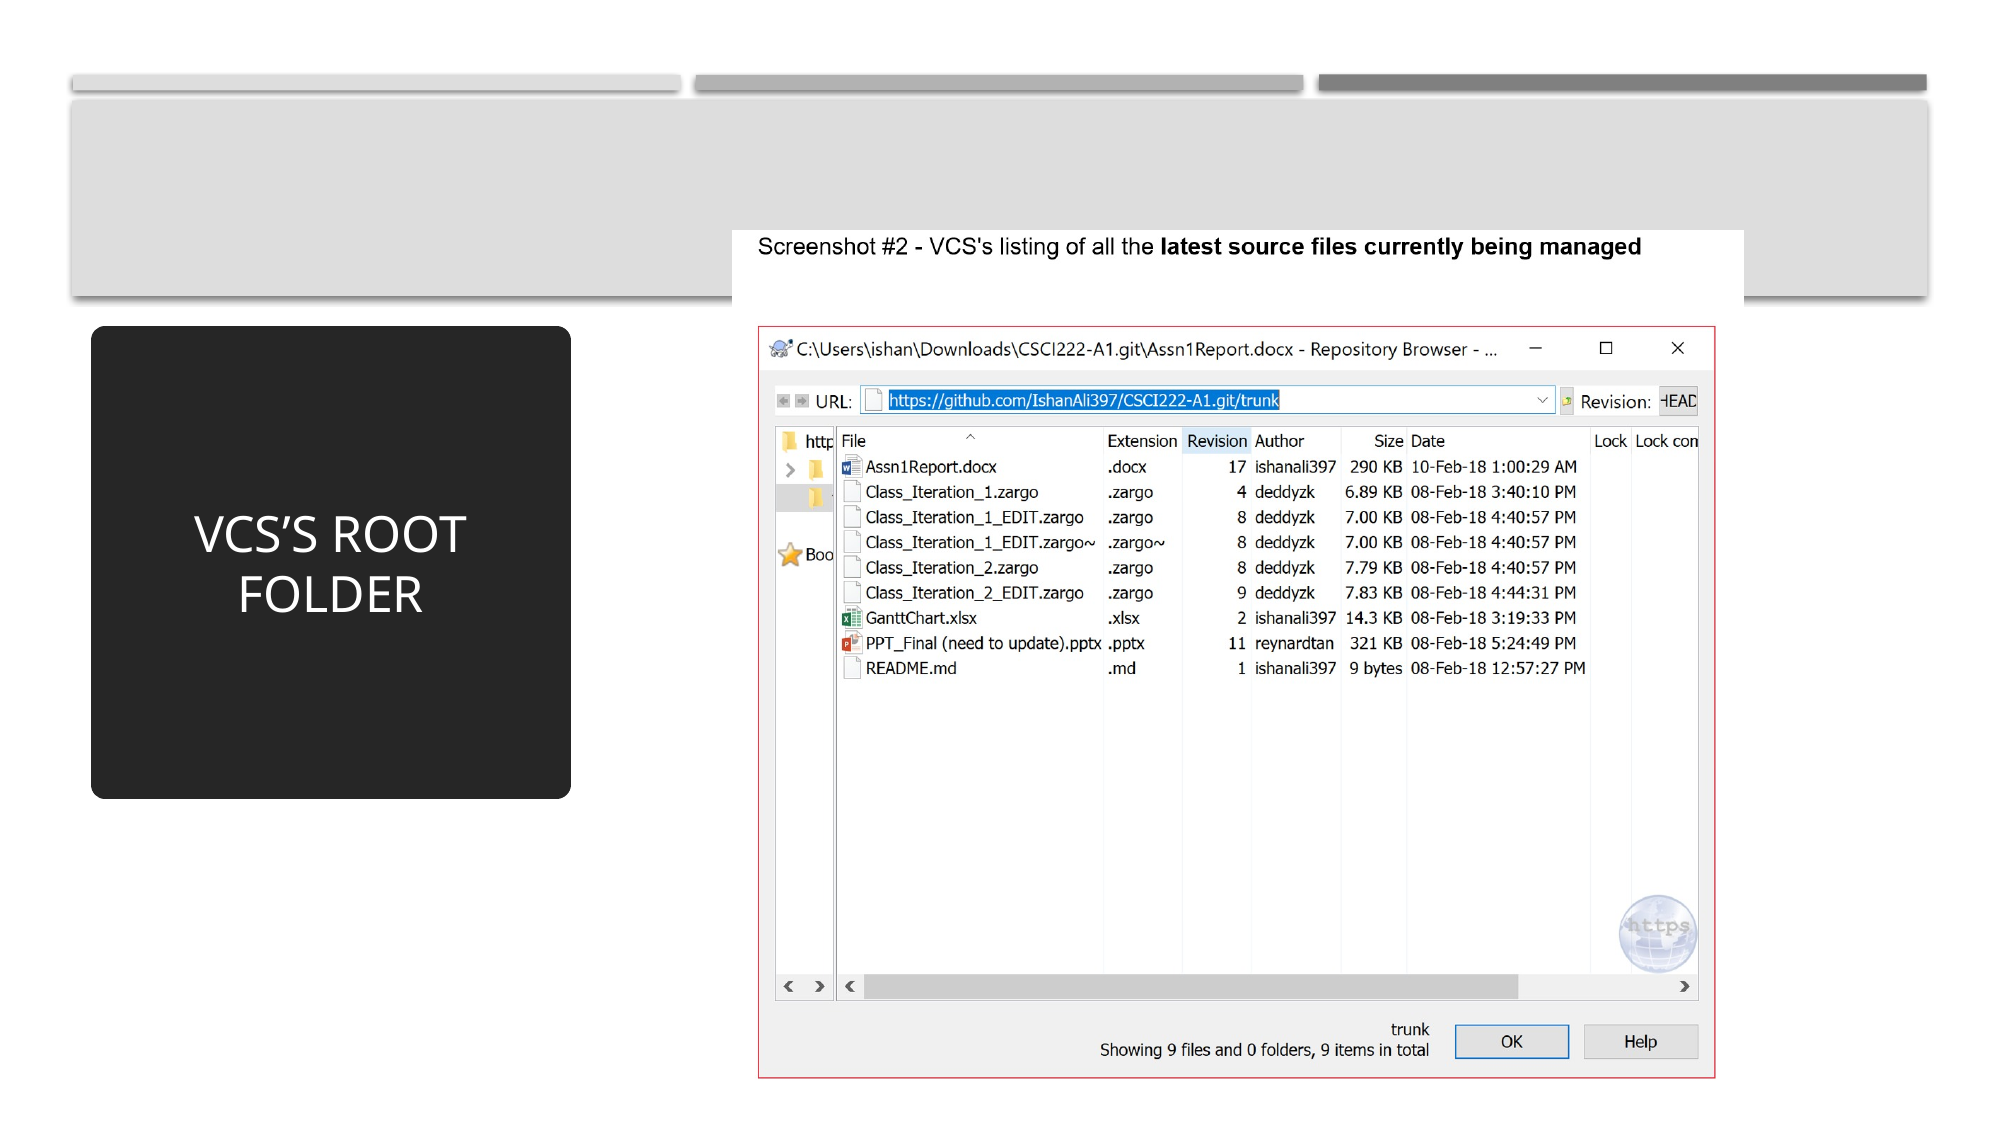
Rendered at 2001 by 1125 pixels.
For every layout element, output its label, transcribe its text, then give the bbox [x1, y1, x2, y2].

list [731, 230, 1745, 1093]
title VCS’s Root Folder [105, 340, 557, 785]
